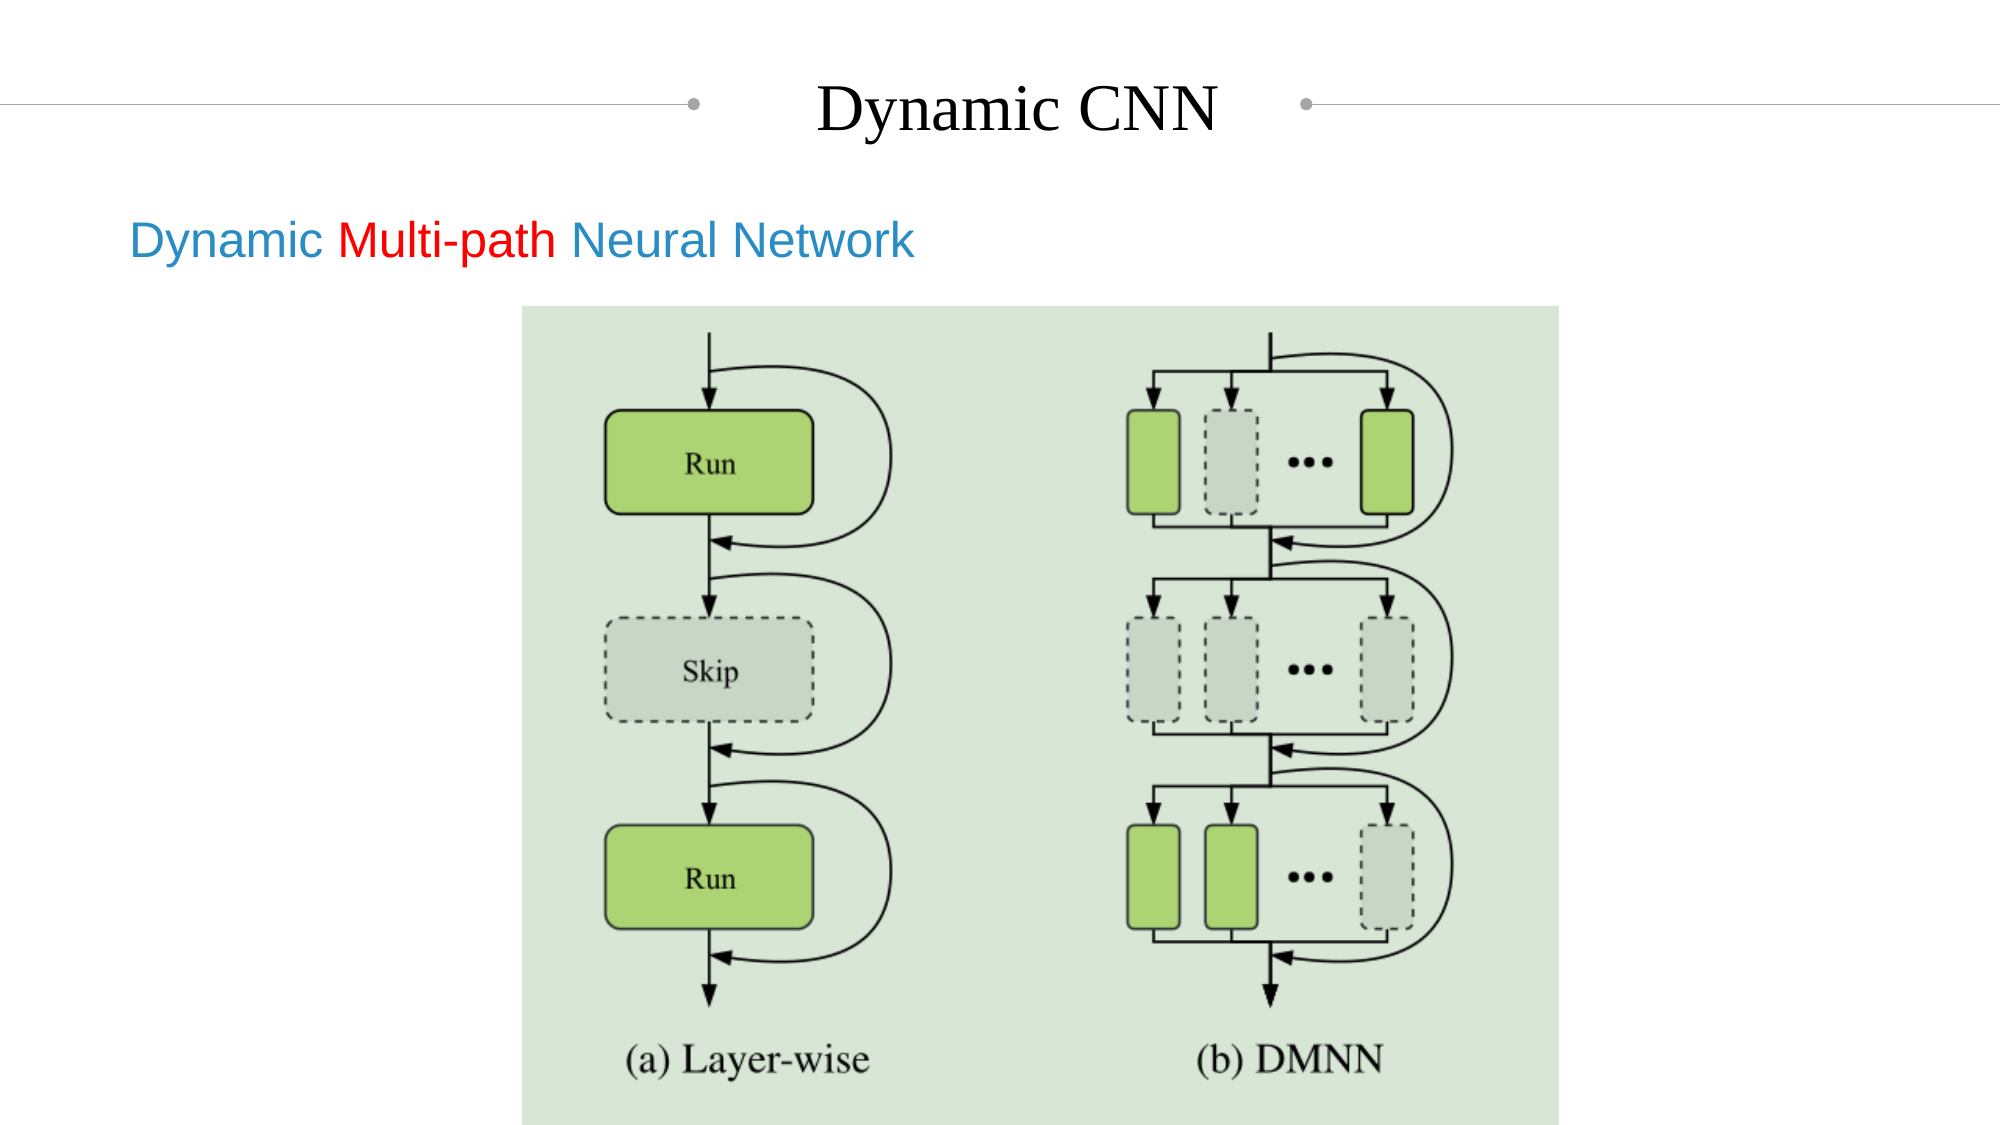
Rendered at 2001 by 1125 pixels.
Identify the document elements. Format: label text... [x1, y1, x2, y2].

text_box Dynamic Multi-path Neural Network [114, 200, 931, 275]
text_box Dynamic CNN [781, 56, 1255, 152]
picture [522, 306, 1559, 1125]
